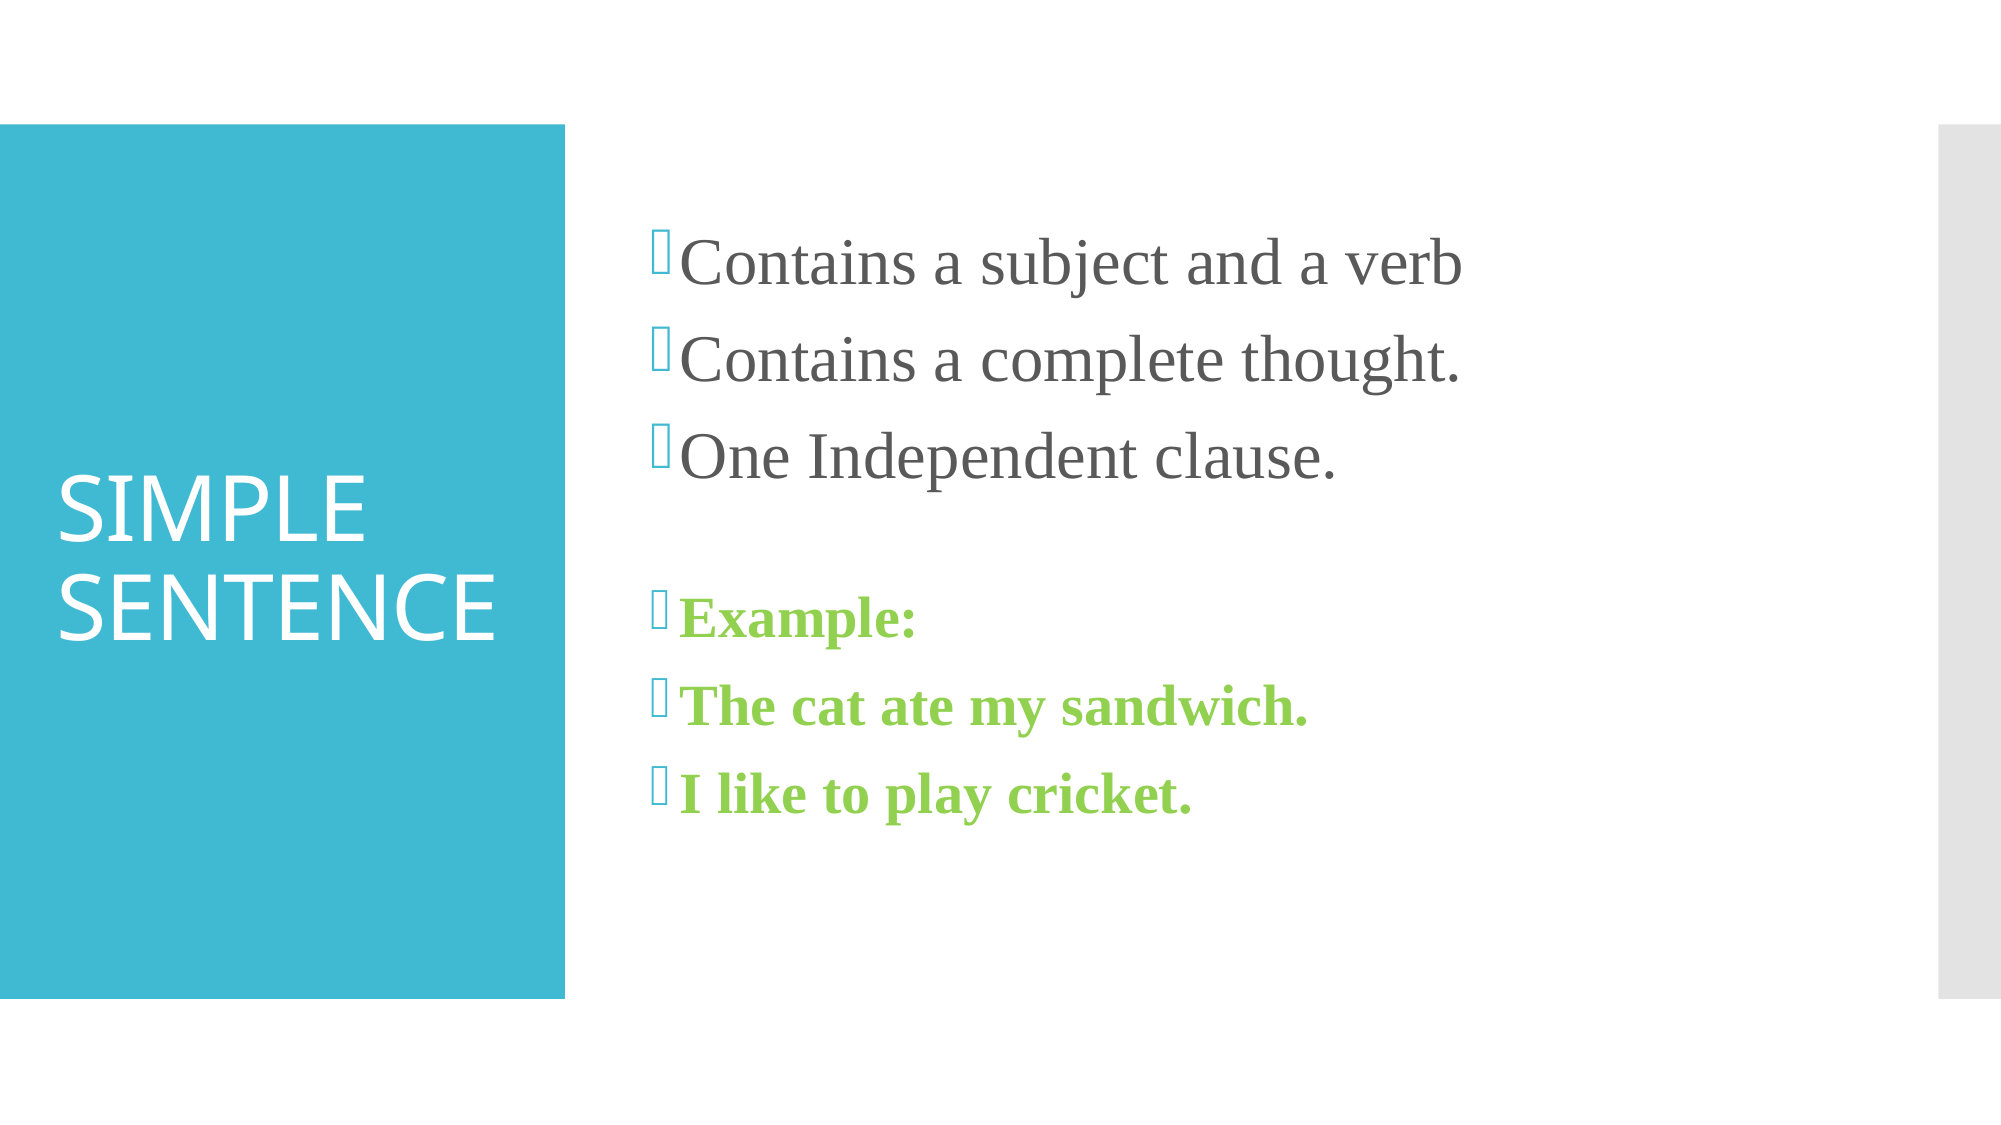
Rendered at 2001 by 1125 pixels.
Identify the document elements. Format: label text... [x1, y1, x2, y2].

list Contains a subject and a verb Contains a complete thought. One Independent clause. Example: The cat ate my sandwich. I like to play cricket. [634, 141, 1835, 982]
title SIMPLE SENTENCE [41, 184, 525, 940]
